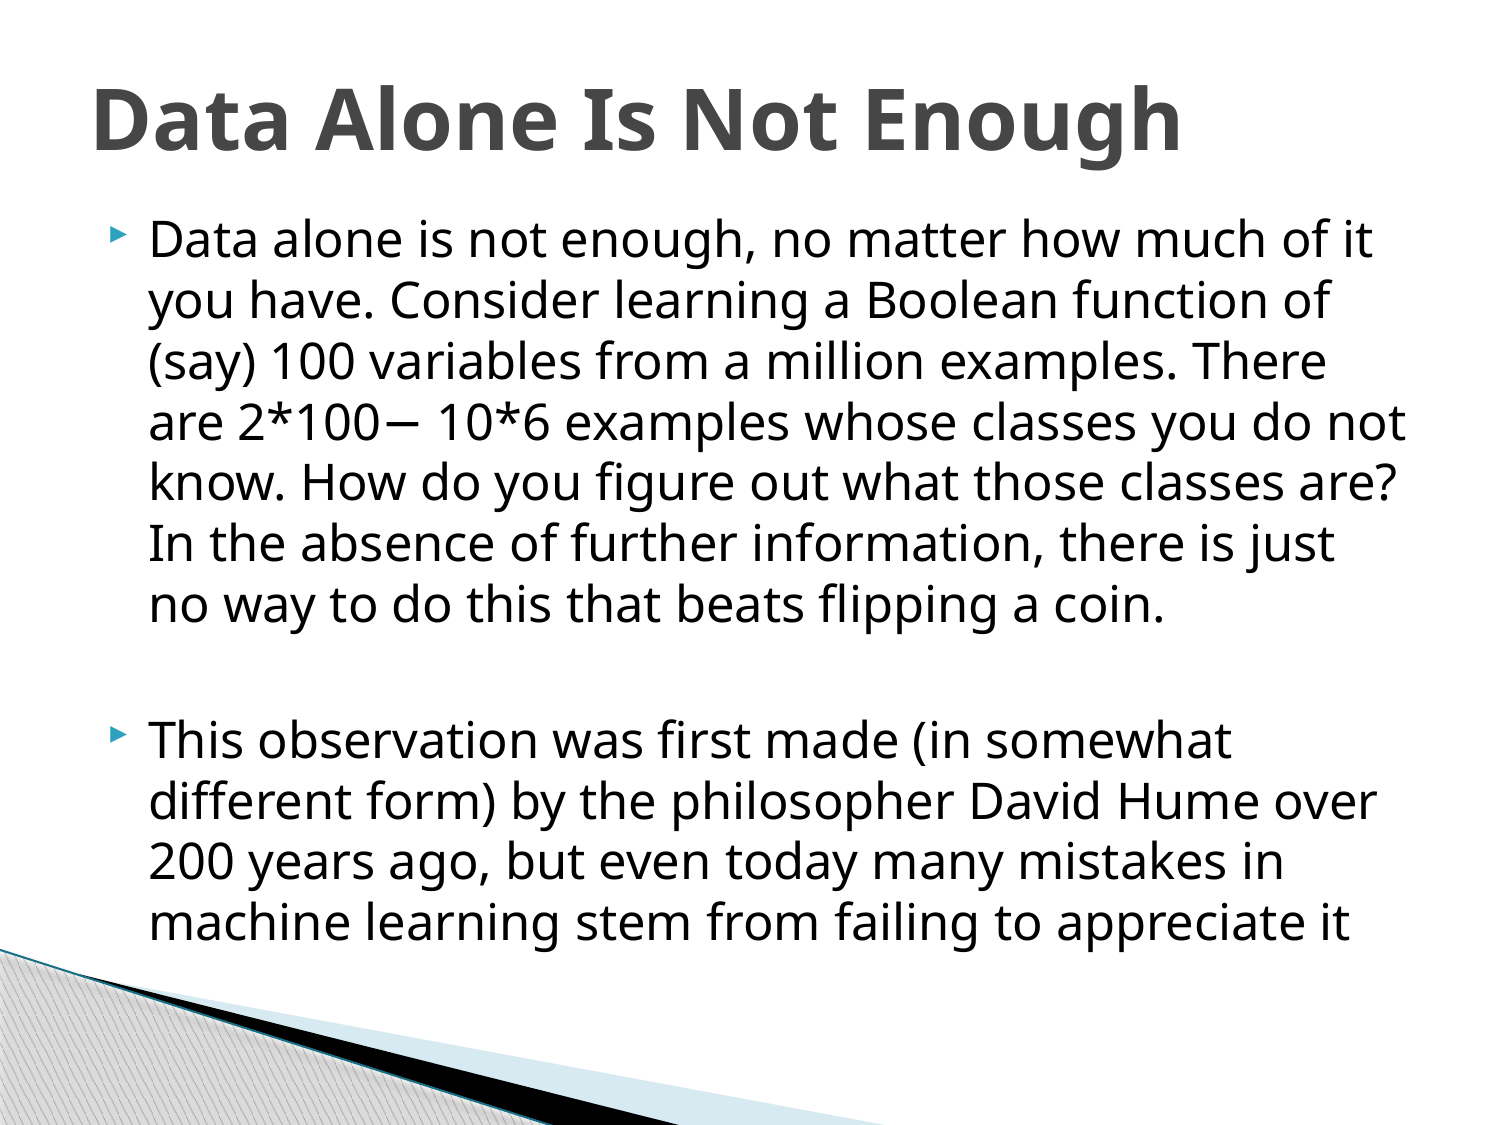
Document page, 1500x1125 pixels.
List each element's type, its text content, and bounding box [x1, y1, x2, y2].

list Data alone is not enough, no matter how much of it you have. Consider learning a Boolean function of (say) 100 variables from a million examples. There are 2*100− 10*6 examples whose classes you do not know. How do you figure out what those classes are? In the absence of further information, there is just no way to do this that beats flipping a coin. This observation was first made (in somewhat different form) by the philosopher David Hume over 200 years ago, but even today many mistakes in machine learning stem from failing to appreciate it [75, 200, 1425, 1005]
title Data Alone Is Not Enough [75, 45, 1425, 188]
